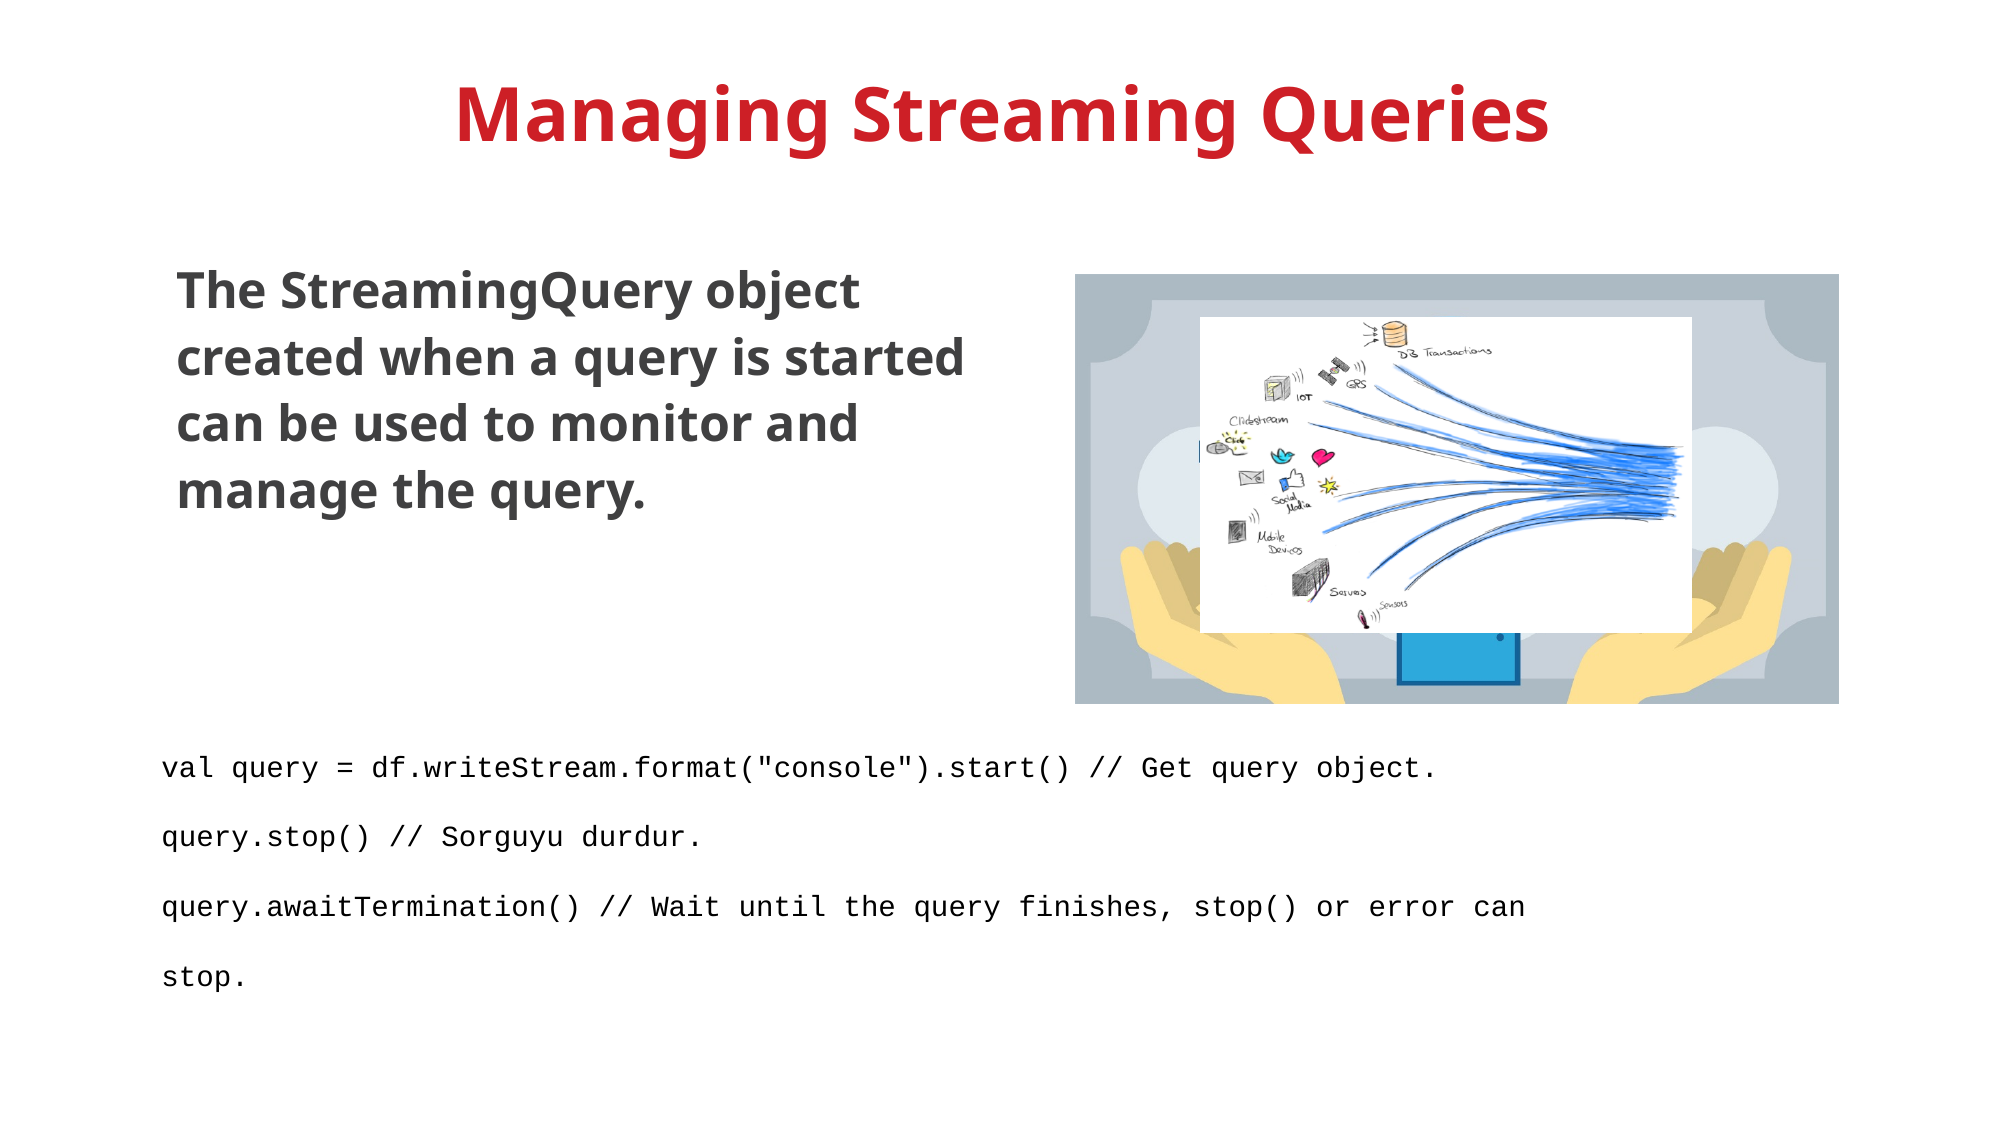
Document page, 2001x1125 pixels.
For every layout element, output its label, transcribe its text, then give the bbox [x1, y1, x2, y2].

text_box The StreamingQuery object created when a query is started can be used to monitor and manage the query. [161, 244, 982, 526]
text_box Managing Streaming Queries [289, 61, 1717, 165]
picture [1075, 274, 1839, 705]
text_box val query = df.writeStream.format("console").start() // Get query object. query.stop() // Sorguyu durdur. query.awaitTermination() // Wait until the query finishes, stop() or error can stop. [146, 705, 1574, 1000]
